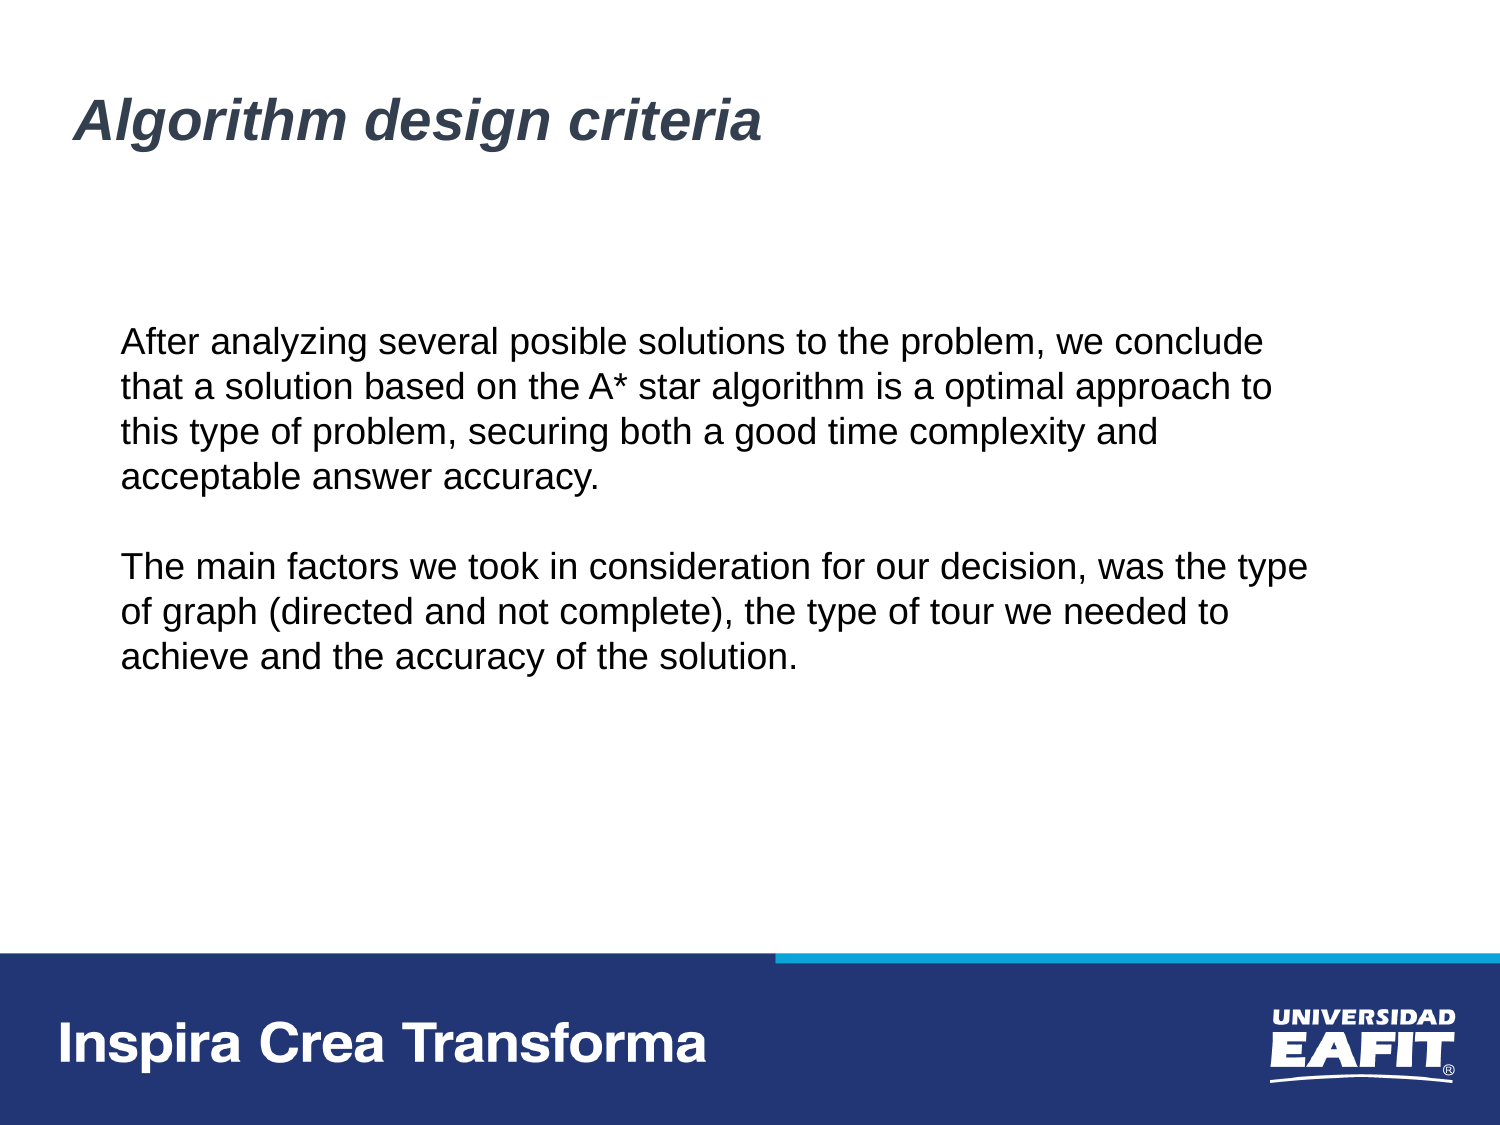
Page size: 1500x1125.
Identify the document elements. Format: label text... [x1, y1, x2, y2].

picture [0, 0, 1500, 1125]
text_box Algorithm design criteria [58, 70, 1353, 172]
text_box After analyzing several posible solutions to the problem, we conclude that a solution based on the A* star algorithm is a optimal approach to this type of problem, securing both a good time complexity and acceptable answer accuracy. The main factors we took in consideration for our decision, was the type of graph (directed and not complete), the type of tour we needed to achieve and the accuracy of the solution. [105, 310, 1353, 685]
